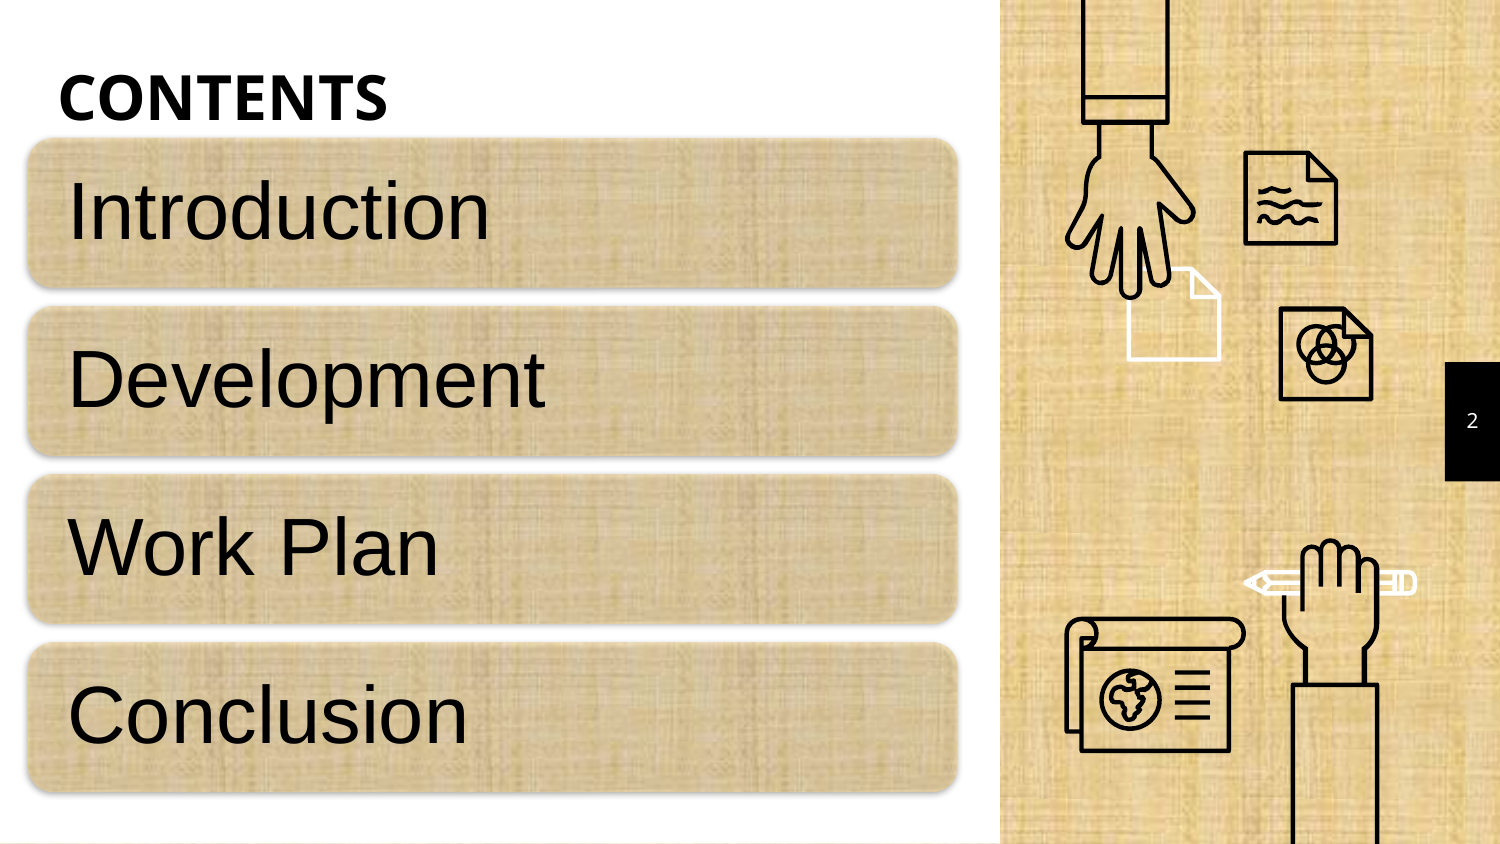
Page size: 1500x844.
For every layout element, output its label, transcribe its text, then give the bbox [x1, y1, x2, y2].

picture [1086, 0, 1165, 95]
picture [1132, 272, 1217, 357]
picture [1380, 586, 1392, 591]
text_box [27, 131, 958, 799]
title CONTENTS [42, 7, 886, 130]
picture [1257, 578, 1266, 588]
picture [1287, 543, 1373, 682]
picture [1195, 277, 1212, 294]
picture [1267, 575, 1300, 580]
picture [1404, 575, 1412, 591]
slide_number 2 [1444, 362, 1500, 482]
picture [1070, 125, 1190, 295]
picture [1380, 575, 1392, 580]
picture [1086, 100, 1165, 119]
picture [1000, 0, 1500, 844]
picture [1267, 586, 1300, 591]
picture [1296, 688, 1374, 844]
